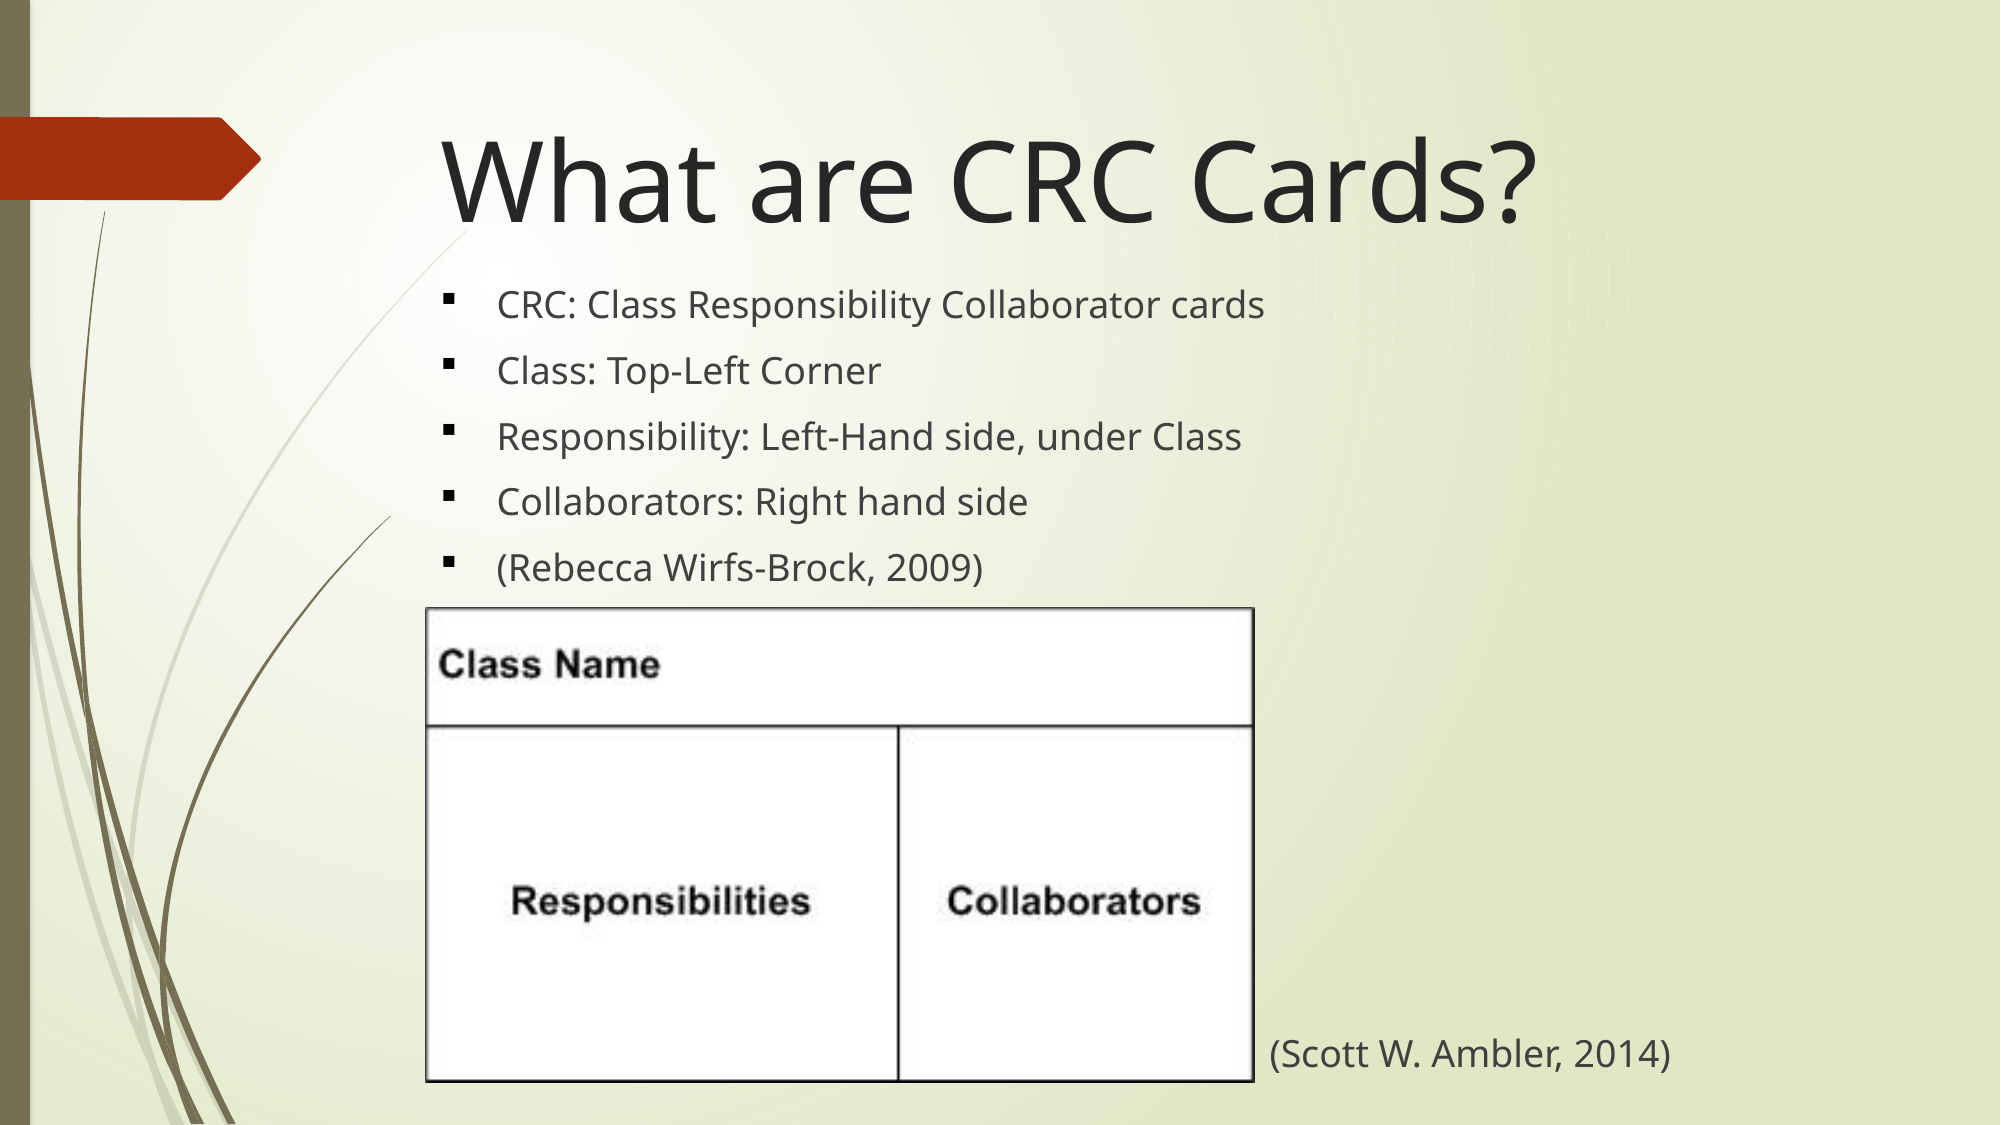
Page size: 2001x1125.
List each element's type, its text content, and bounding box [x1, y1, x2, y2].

list CRC: Class Responsibility Collaborator cards Class: Top-Left Corner Responsibility: Left-Hand side, under Class Collaborators: Right hand side (Rebecca Wirfs-Brock, 2009) [425, 207, 1769, 608]
picture [425, 607, 1255, 1083]
text_box (Scott W. Ambler, 2014) [1254, 1022, 1715, 1091]
title What are CRC Cards? [425, 102, 1888, 313]
